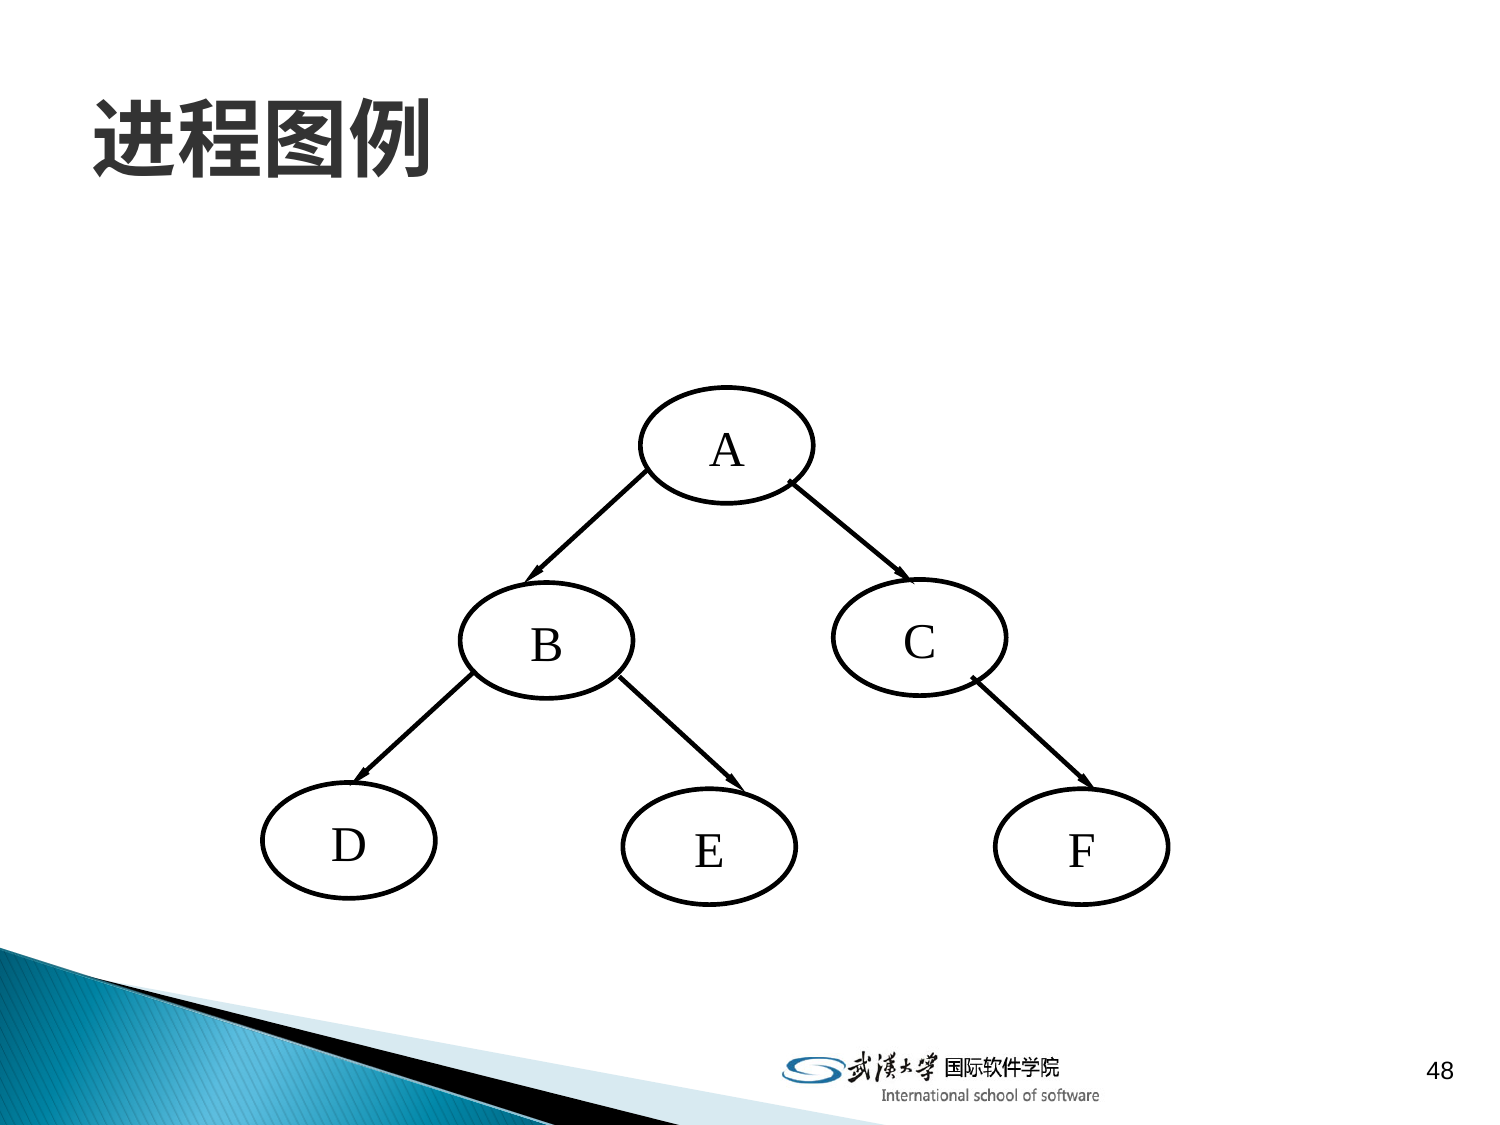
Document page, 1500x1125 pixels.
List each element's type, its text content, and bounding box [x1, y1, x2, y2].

text_box B [460, 582, 634, 699]
text_box F [995, 788, 1169, 905]
text_box [349, 670, 476, 787]
text_box [523, 467, 650, 584]
text_box D [262, 782, 436, 899]
text_box A [640, 387, 814, 504]
text_box [971, 676, 1098, 793]
text_box E [622, 788, 796, 905]
text_box C [833, 579, 1007, 696]
text_box [788, 480, 915, 585]
picture [0, 946, 559, 1125]
title 进程图例 [76, 42, 1427, 231]
text_box [619, 676, 746, 793]
picture [773, 1046, 1117, 1103]
